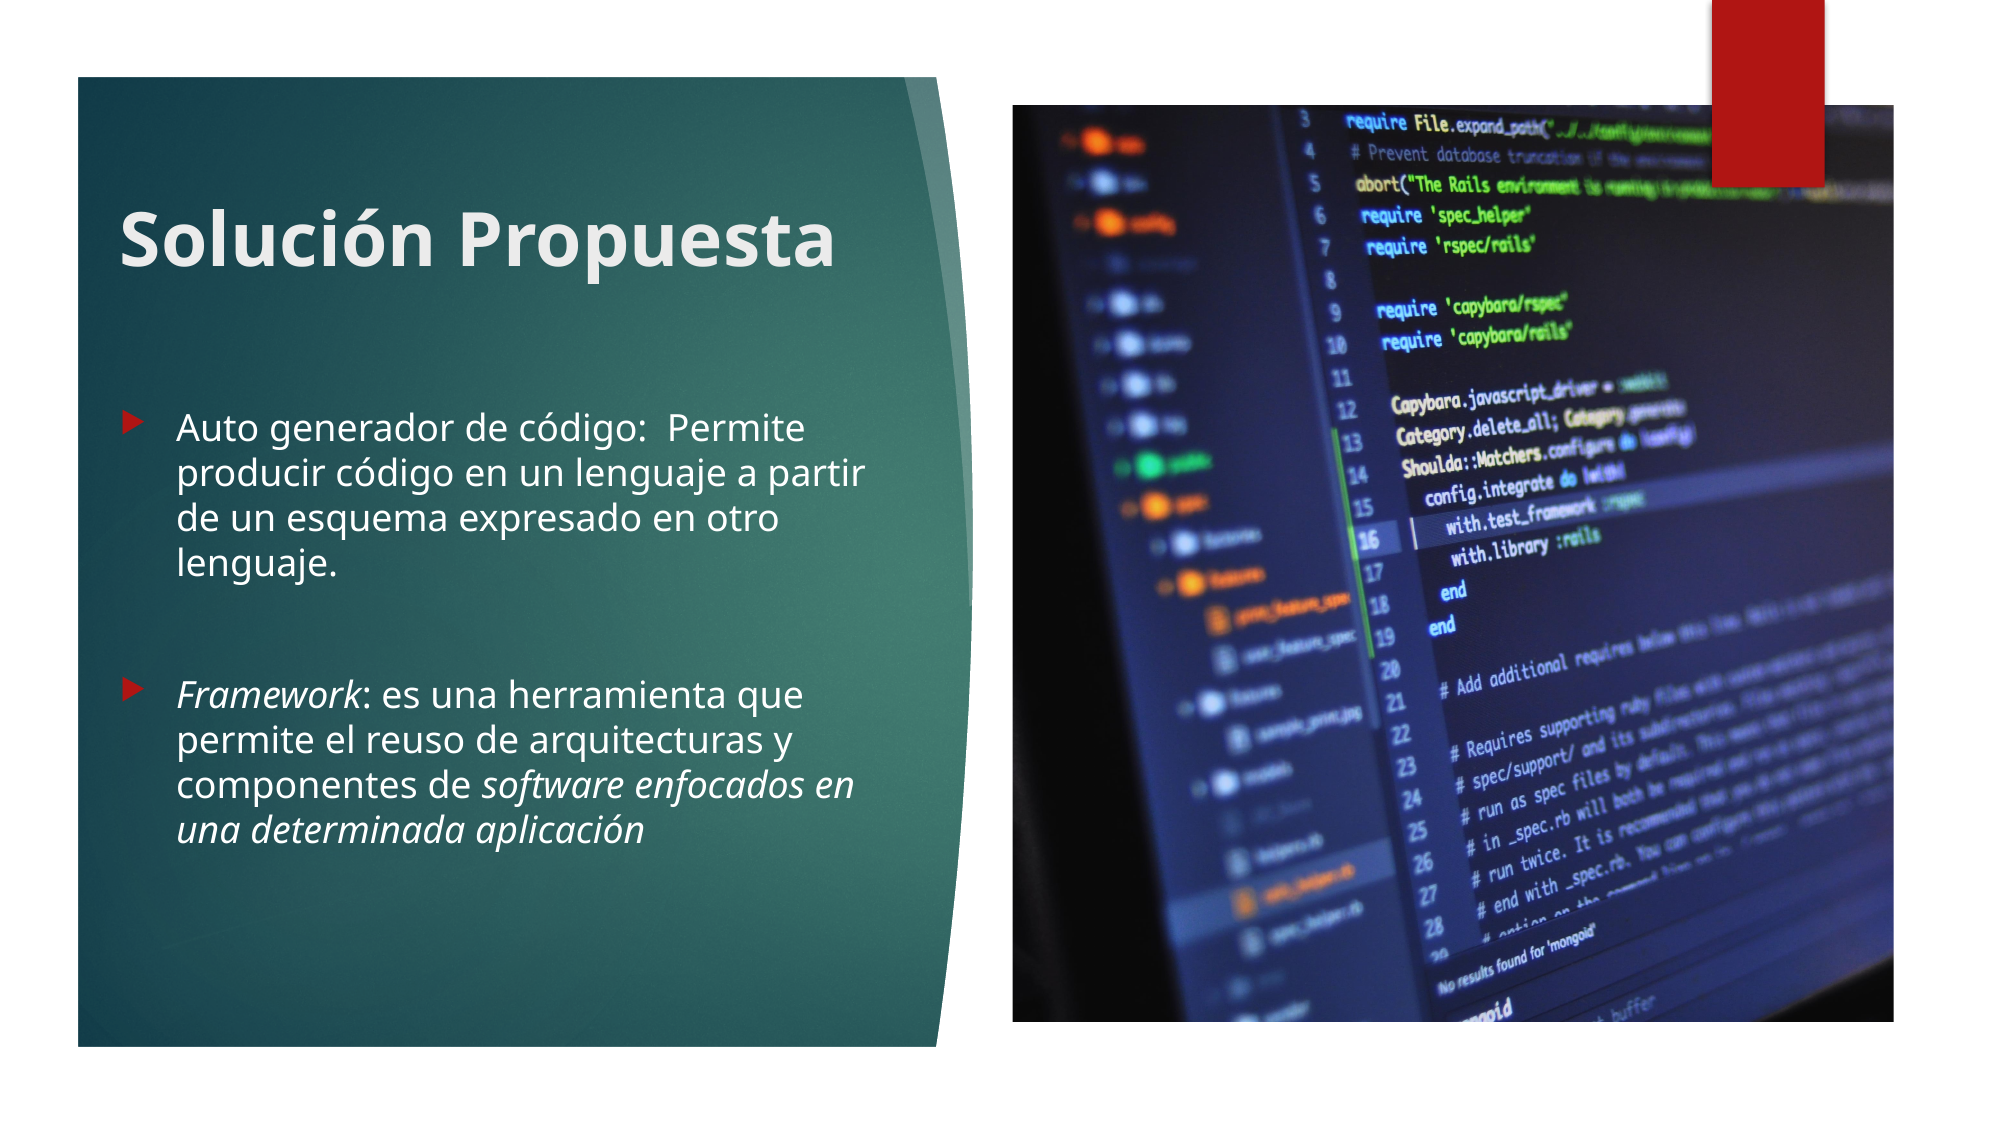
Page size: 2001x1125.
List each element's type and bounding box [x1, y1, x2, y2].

picture [1012, 105, 1894, 1023]
text_box [0, 0, 2000, 1125]
